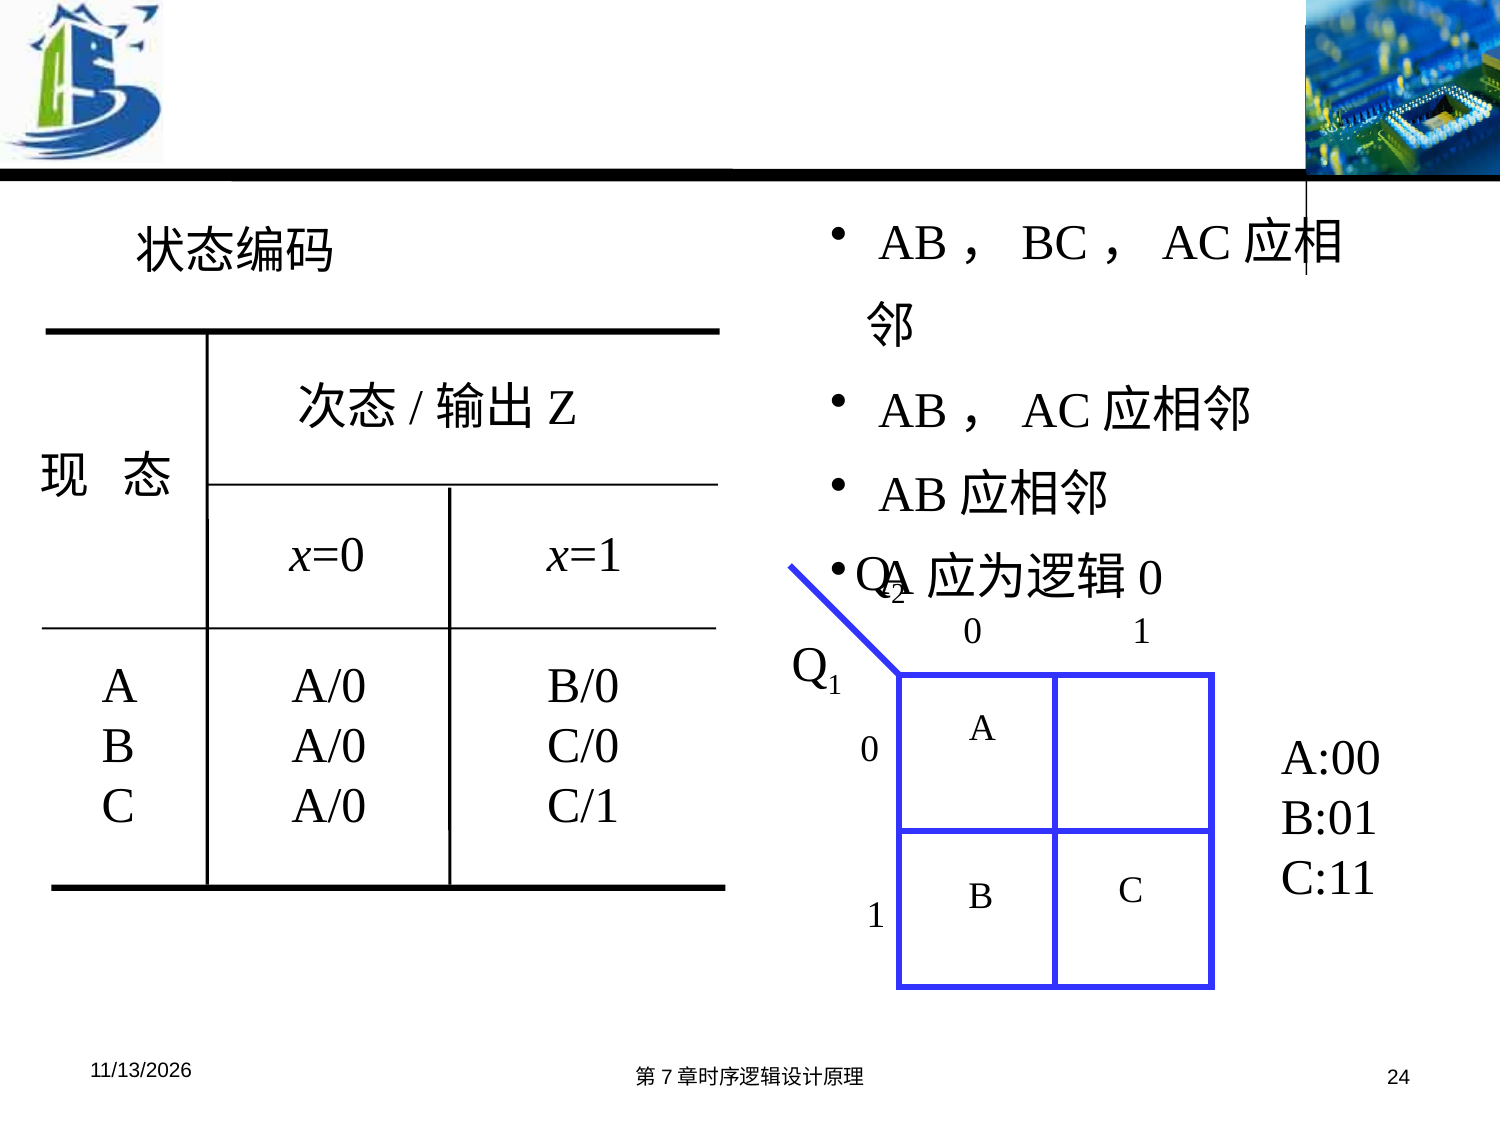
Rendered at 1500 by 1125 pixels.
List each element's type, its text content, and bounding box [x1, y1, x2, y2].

text_box A:00 B:01 C:11 [1266, 716, 1432, 912]
text_box AB，BC，AC应相邻 AB，AC应相邻 AB应相邻 A应为逻辑0 [815, 177, 1407, 613]
picture [1306, 0, 1500, 175]
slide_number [74, 1048, 426, 1101]
footer 第7章时序逻辑设计原理 [512, 1055, 988, 1101]
text_box 状态编码 [120, 211, 350, 287]
slide_number 24 [1074, 1055, 1426, 1101]
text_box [775, 533, 1212, 988]
picture [0, 0, 163, 163]
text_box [26, 331, 726, 888]
